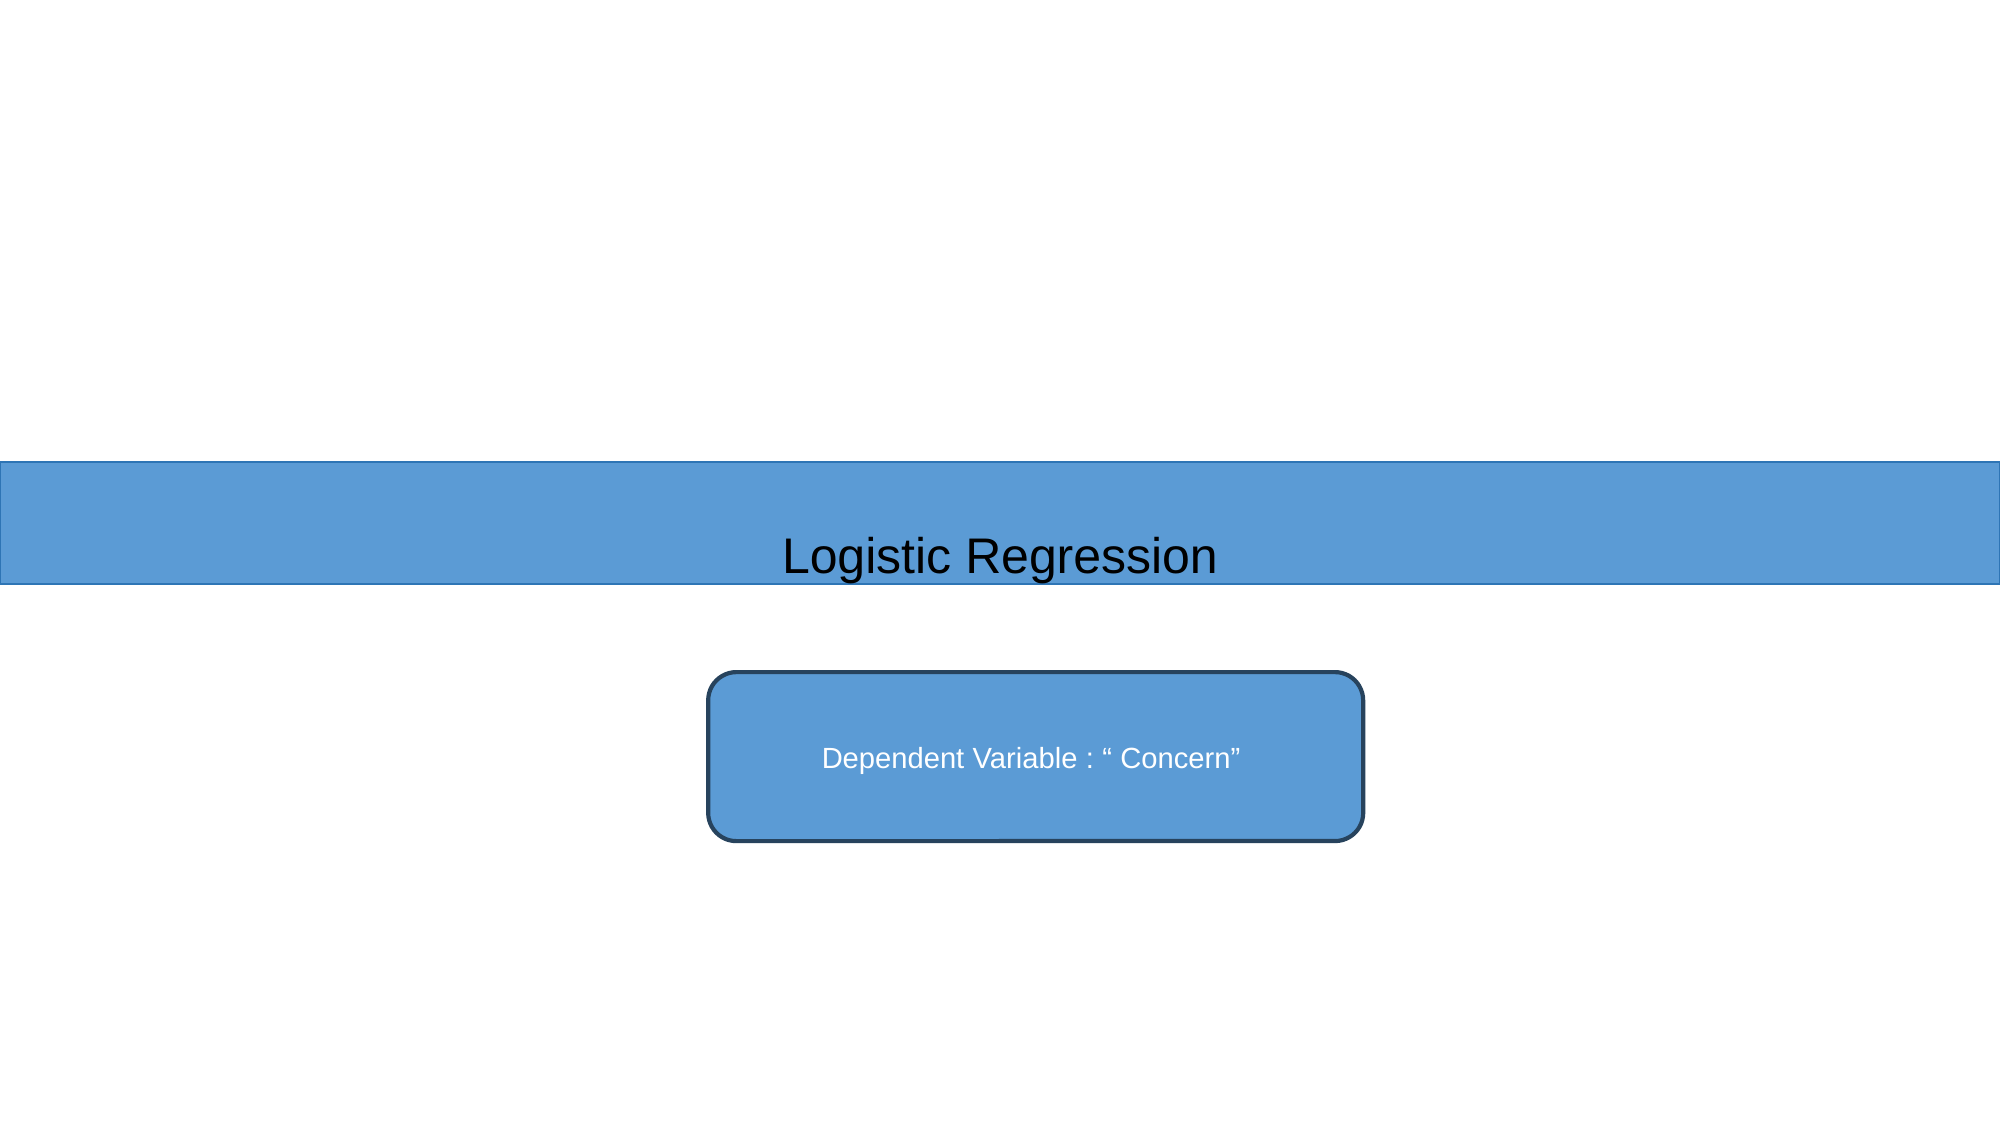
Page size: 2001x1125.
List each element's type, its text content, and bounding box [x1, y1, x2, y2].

text_box Dependent Variable : “ Concern” [706, 670, 1366, 844]
text_box Logistic Regression [0, 462, 2000, 584]
